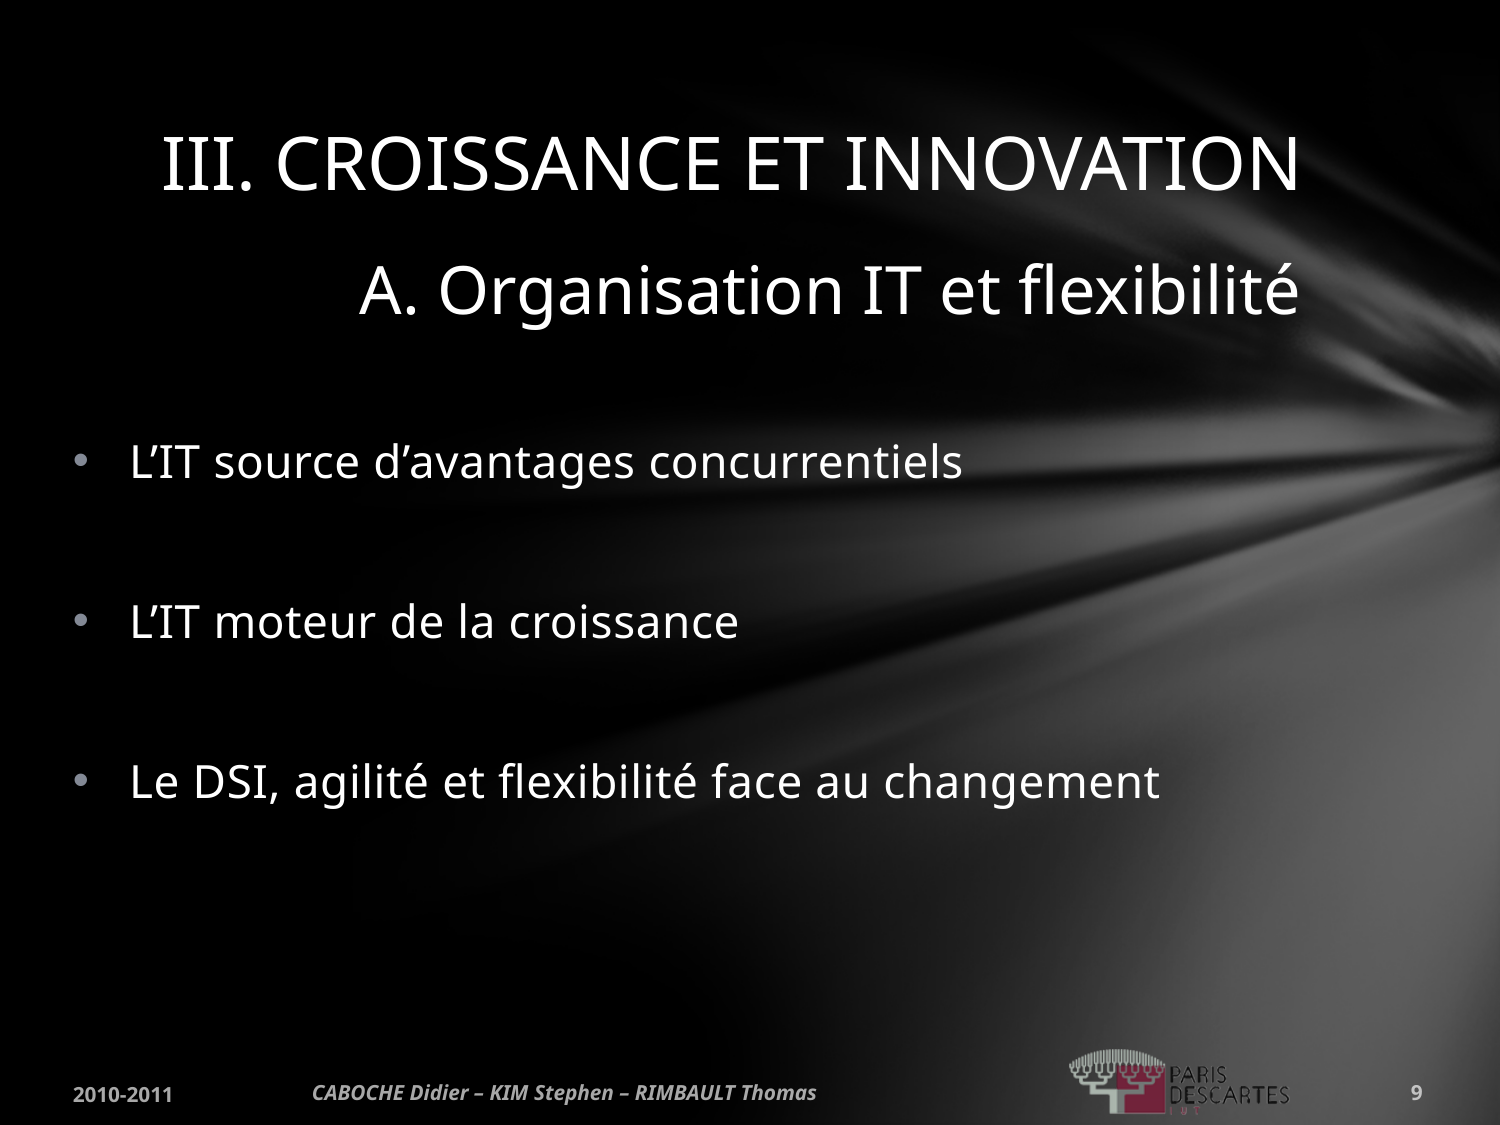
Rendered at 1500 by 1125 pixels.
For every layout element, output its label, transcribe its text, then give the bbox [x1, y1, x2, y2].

slide_number 2010-2011 [57, 1073, 296, 1115]
slide_number 9 [1293, 1073, 1438, 1115]
title III. CROISSANCE ET INNOVATION [57, 37, 1318, 213]
list A. Organisation IT et flexibilité L’IT source d’avantages concurrentiels L’IT moteur de la croissance Le DSI, agilité et flexibilité face au changement [57, 239, 1318, 1015]
picture [1068, 1048, 1294, 1116]
footer CABOCHE Didier – KIM Stephen – RIMBAULT Thomas [296, 1073, 968, 1115]
